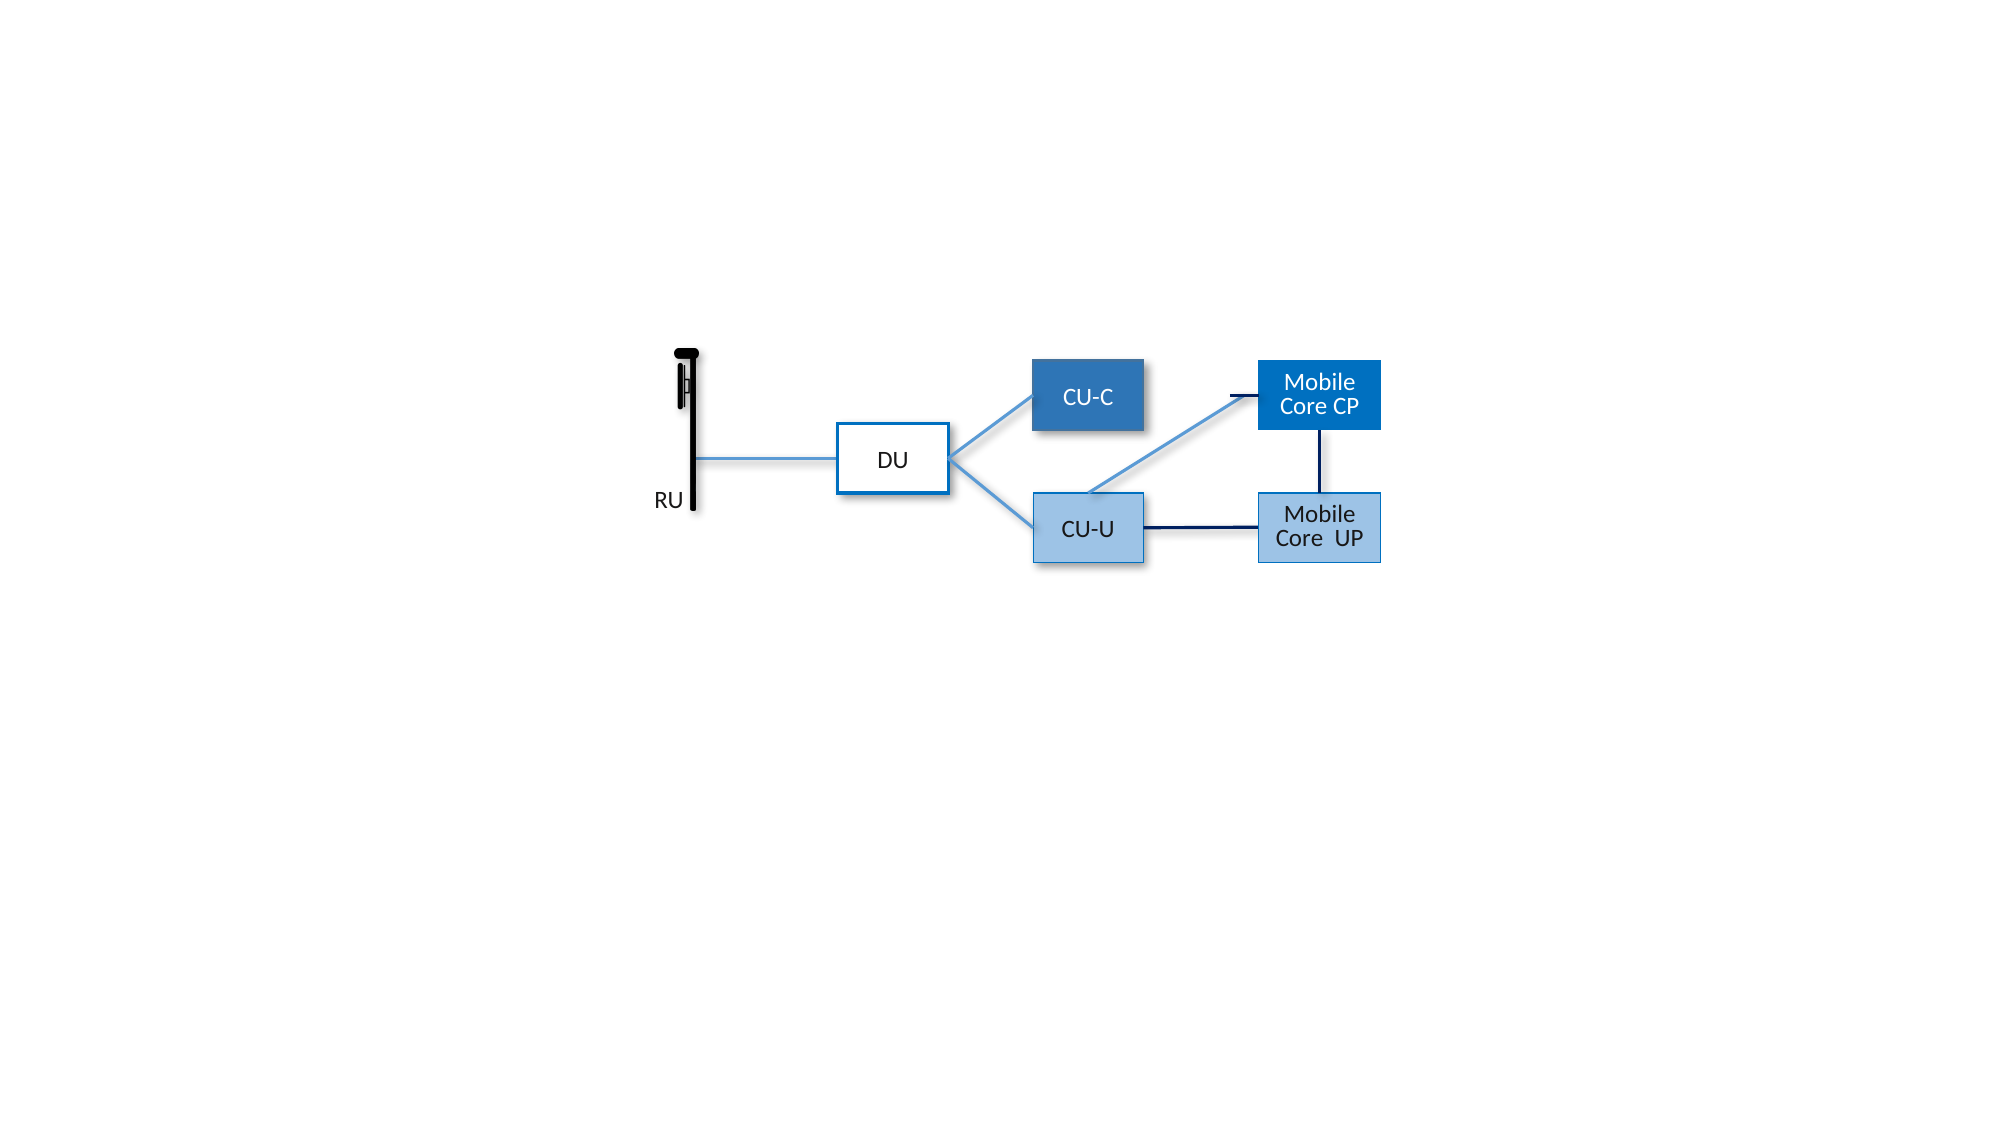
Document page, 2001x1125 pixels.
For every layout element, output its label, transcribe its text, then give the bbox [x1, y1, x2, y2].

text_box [948, 395, 1033, 458]
text_box CU-C [1032, 359, 1144, 431]
text_box RU [639, 476, 699, 522]
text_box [948, 458, 1033, 528]
text_box Mobile Core CP [1258, 360, 1381, 430]
text_box DU [837, 423, 948, 494]
picture [674, 348, 699, 511]
text_box CU-U [1032, 492, 1144, 563]
text_box Mobile Core UP [1258, 492, 1381, 563]
